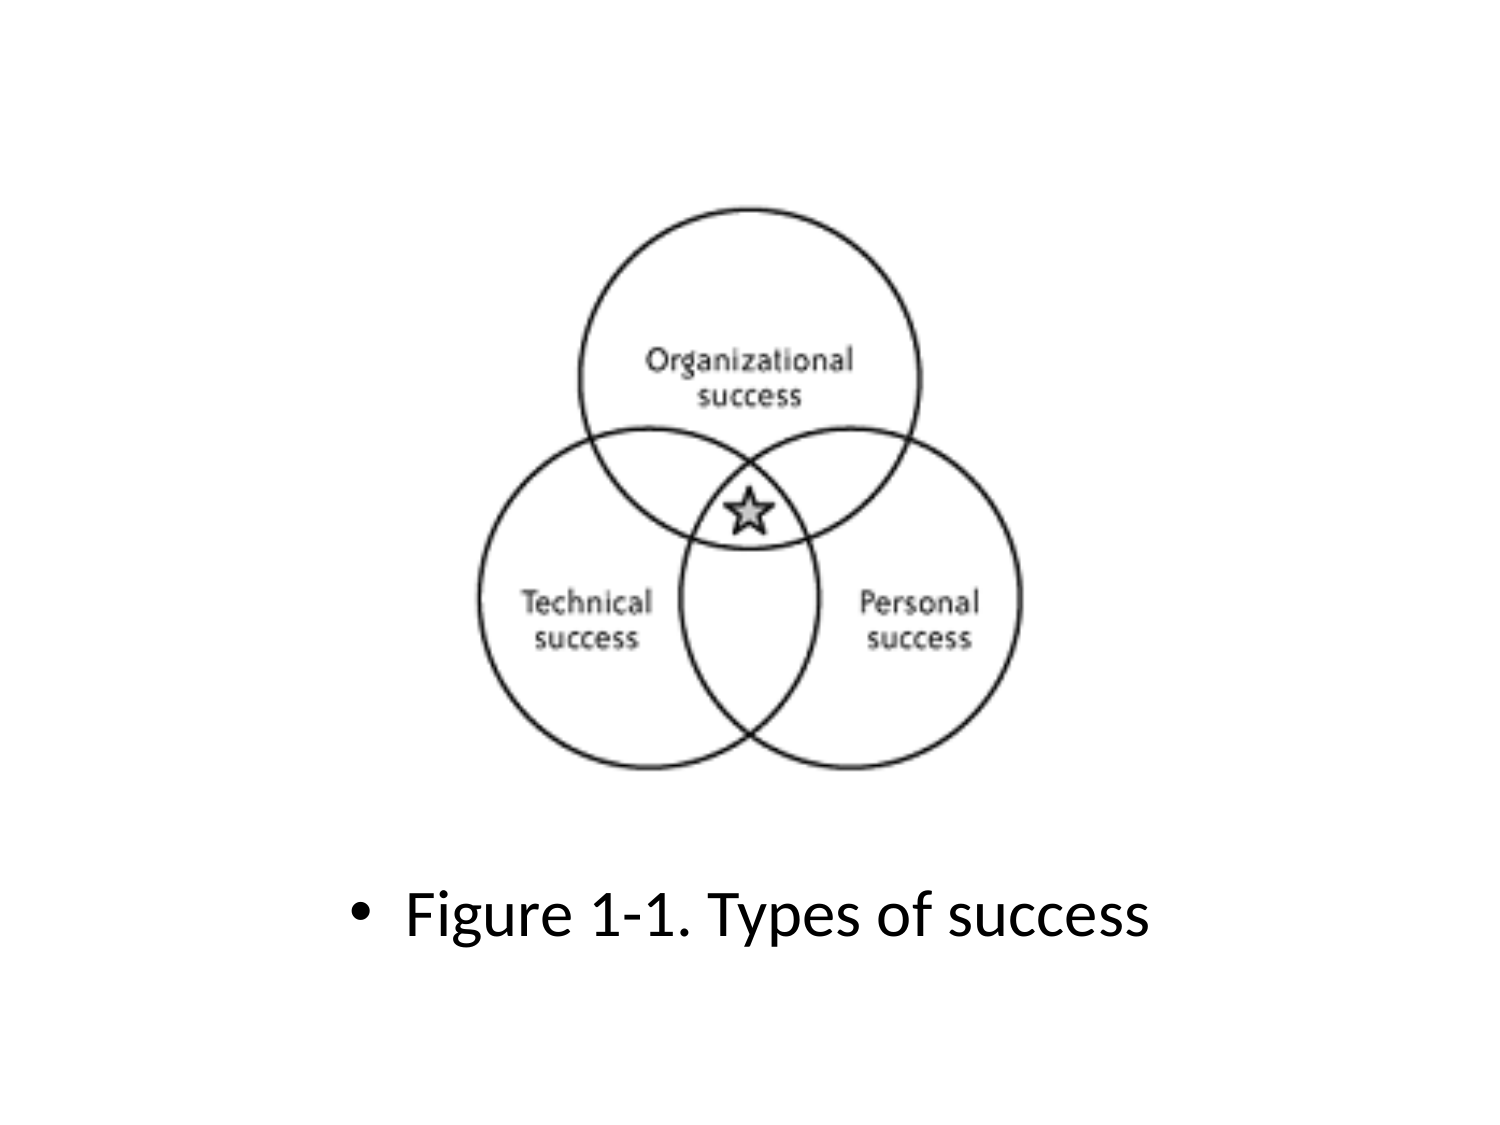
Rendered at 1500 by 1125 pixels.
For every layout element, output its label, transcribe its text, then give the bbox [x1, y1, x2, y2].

list Figure 1-1. Types of success [75, 862, 1425, 1005]
picture [449, 187, 1051, 808]
